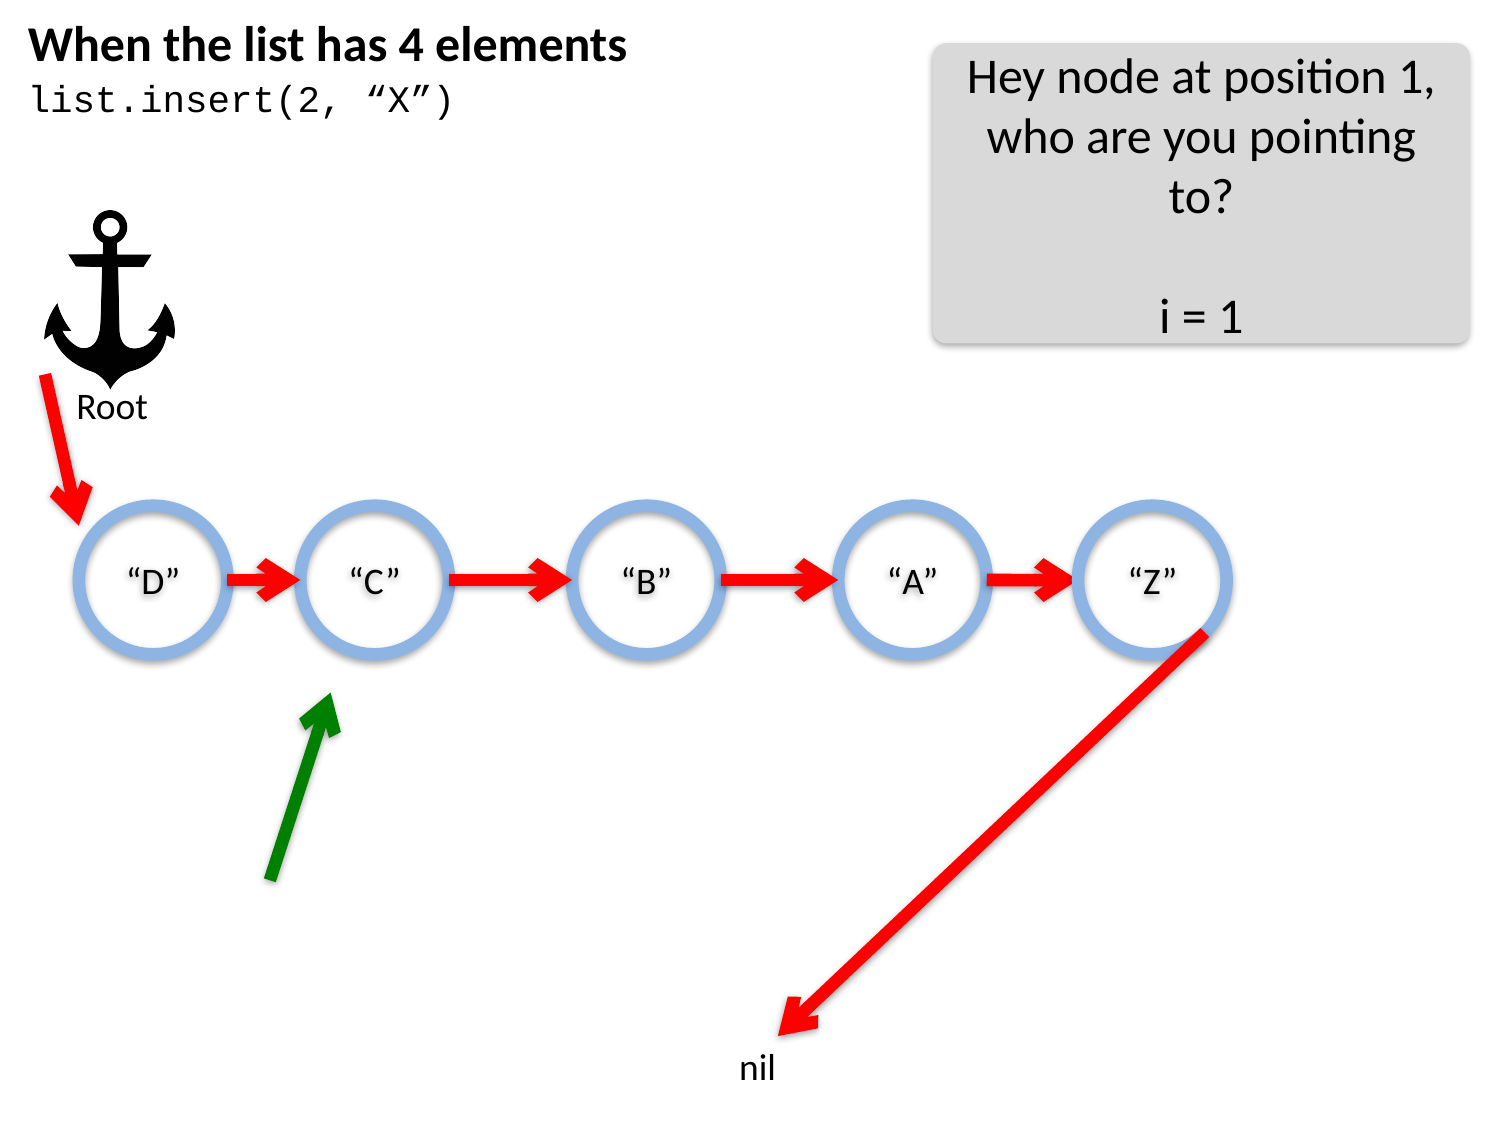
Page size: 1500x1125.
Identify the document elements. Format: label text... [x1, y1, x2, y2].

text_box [777, 632, 1206, 1037]
text_box list.insert(2, “X”) [12, 68, 927, 128]
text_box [44, 210, 188, 436]
text_box “D” [78, 504, 228, 656]
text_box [44, 374, 79, 526]
text_box nil [724, 1036, 832, 1096]
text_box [269, 692, 331, 881]
text_box “Z” [1077, 504, 1228, 631]
text_box “A” [837, 504, 988, 630]
text_box Hey node at position 1, who are you pointing to? i = 1 [932, 42, 1471, 345]
text_box “C” [299, 504, 450, 656]
text_box When the list has 4 elements [13, 4, 680, 79]
text_box “B” [571, 504, 722, 656]
